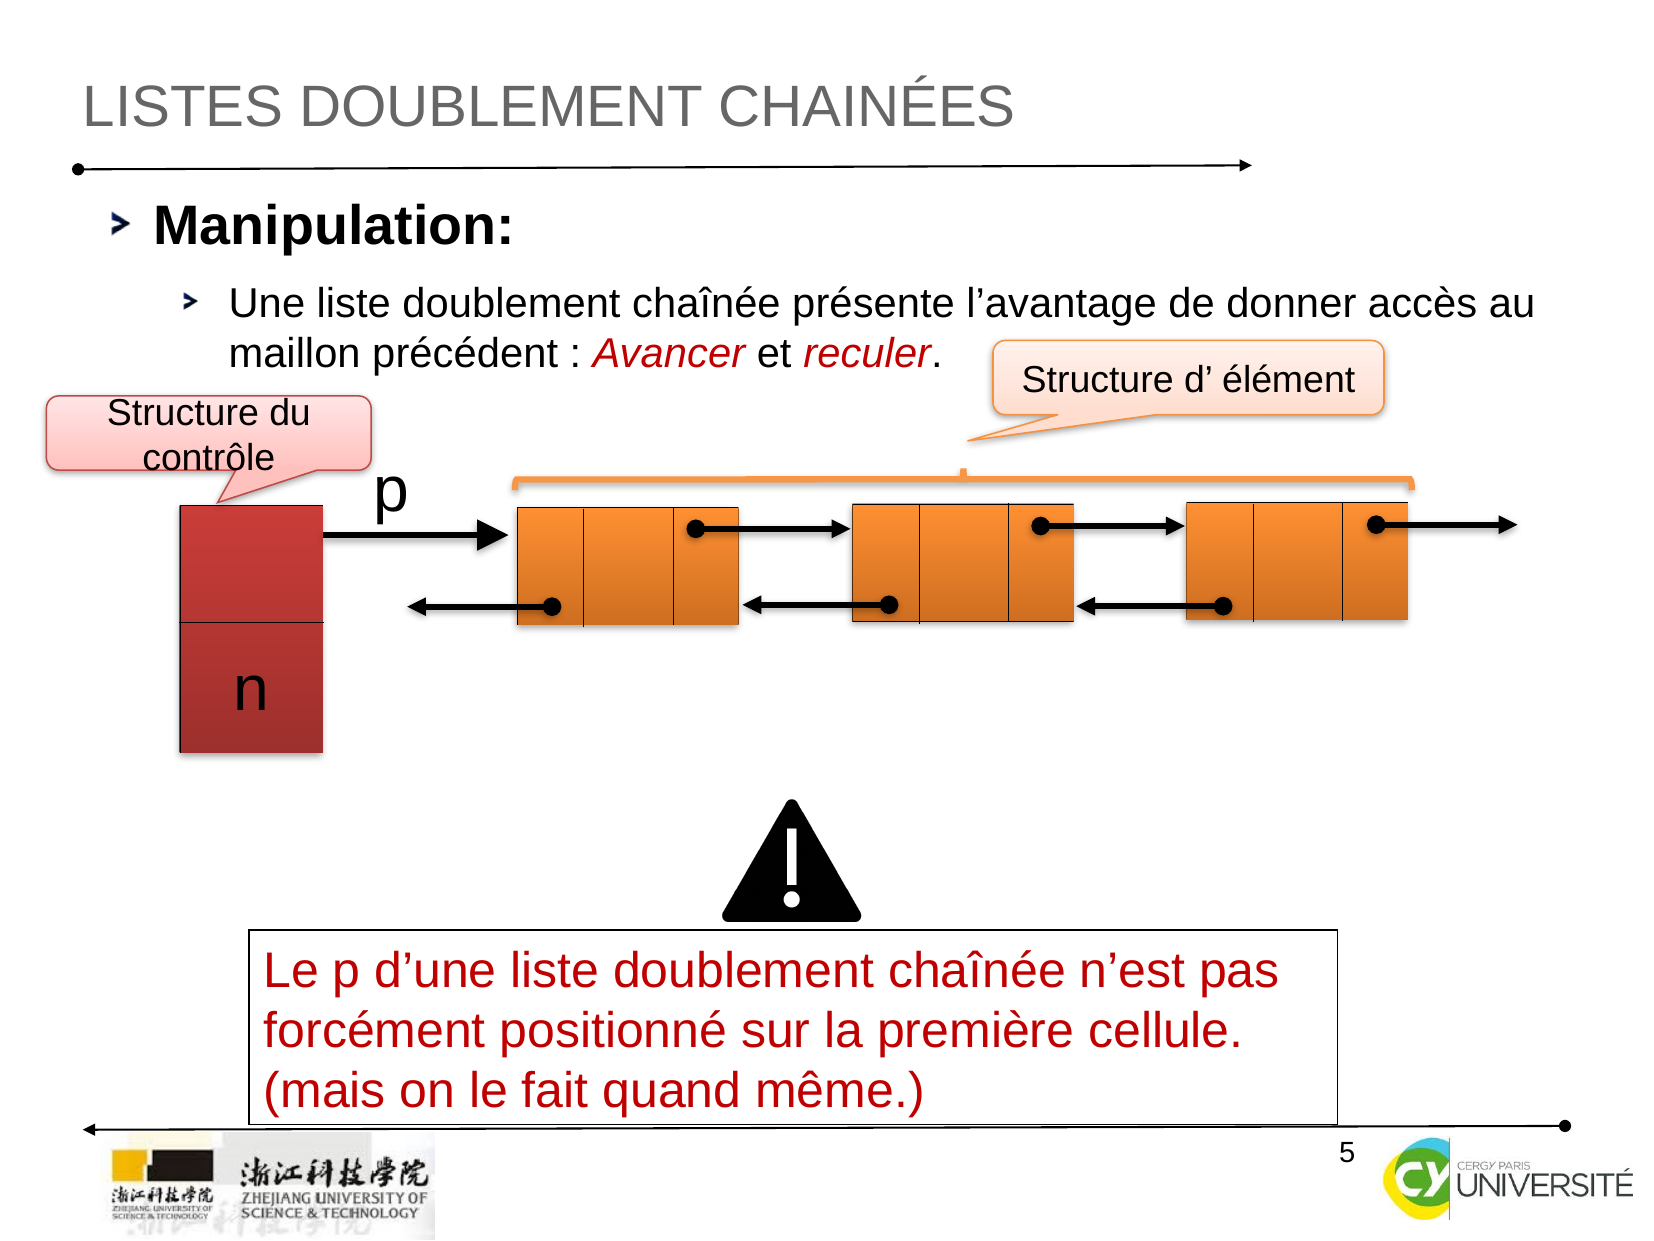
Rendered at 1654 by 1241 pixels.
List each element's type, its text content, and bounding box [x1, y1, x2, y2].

picture [1380, 1136, 1633, 1220]
picture [714, 783, 869, 938]
picture [100, 202, 140, 242]
text_box [511, 468, 1416, 491]
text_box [179, 505, 324, 754]
text_box listes doublement chainées [82, 49, 1571, 158]
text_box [406, 502, 1518, 627]
text_box Manipulation: Une liste doublement chaînée présente l’avantage de donner accès au maillon précédent : Avancer et reculer. [82, 188, 1559, 1123]
text_box Structure du contrôle [45, 395, 372, 503]
text_box p [358, 439, 466, 532]
picture [175, 285, 205, 315]
picture [100, 1132, 435, 1240]
text_box Le p d’une liste doublement chaînée n’est pas forcément positionné sur la première cellule. (mais on le fait quand même.) [248, 930, 1338, 1125]
text_box Structure d’ élément [967, 339, 1385, 442]
